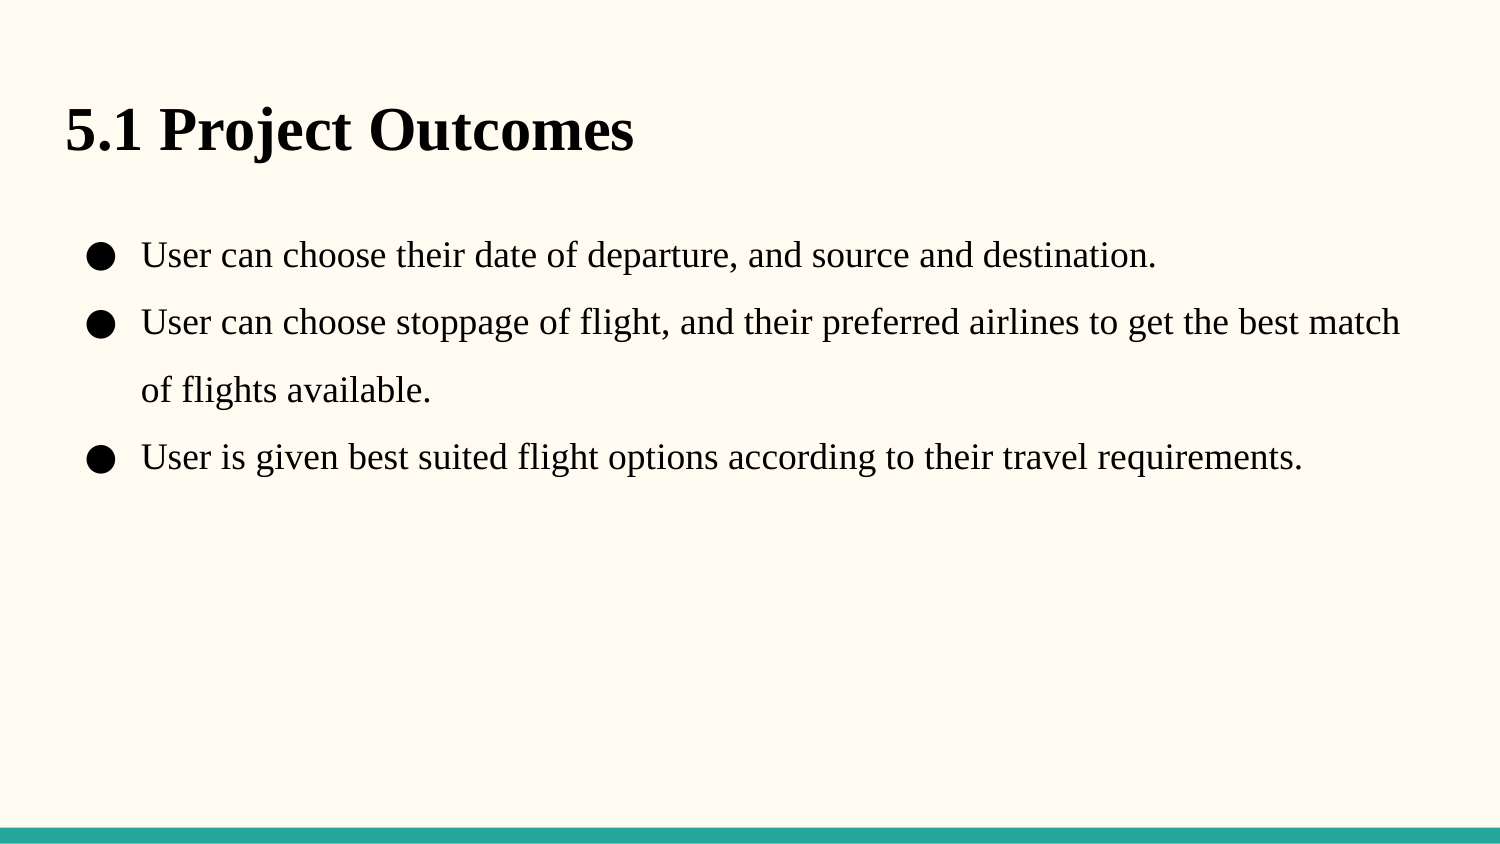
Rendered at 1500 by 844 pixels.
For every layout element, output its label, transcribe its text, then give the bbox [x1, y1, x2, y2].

text_box 5.1 Project Outcomes [51, 72, 1449, 174]
text_box User can choose their date of departure, and source and destination. User can choose stoppage of flight, and their preferred airlines to get the best match of flights available. User is given best suited flight options according to their travel requirements. [51, 192, 1449, 750]
